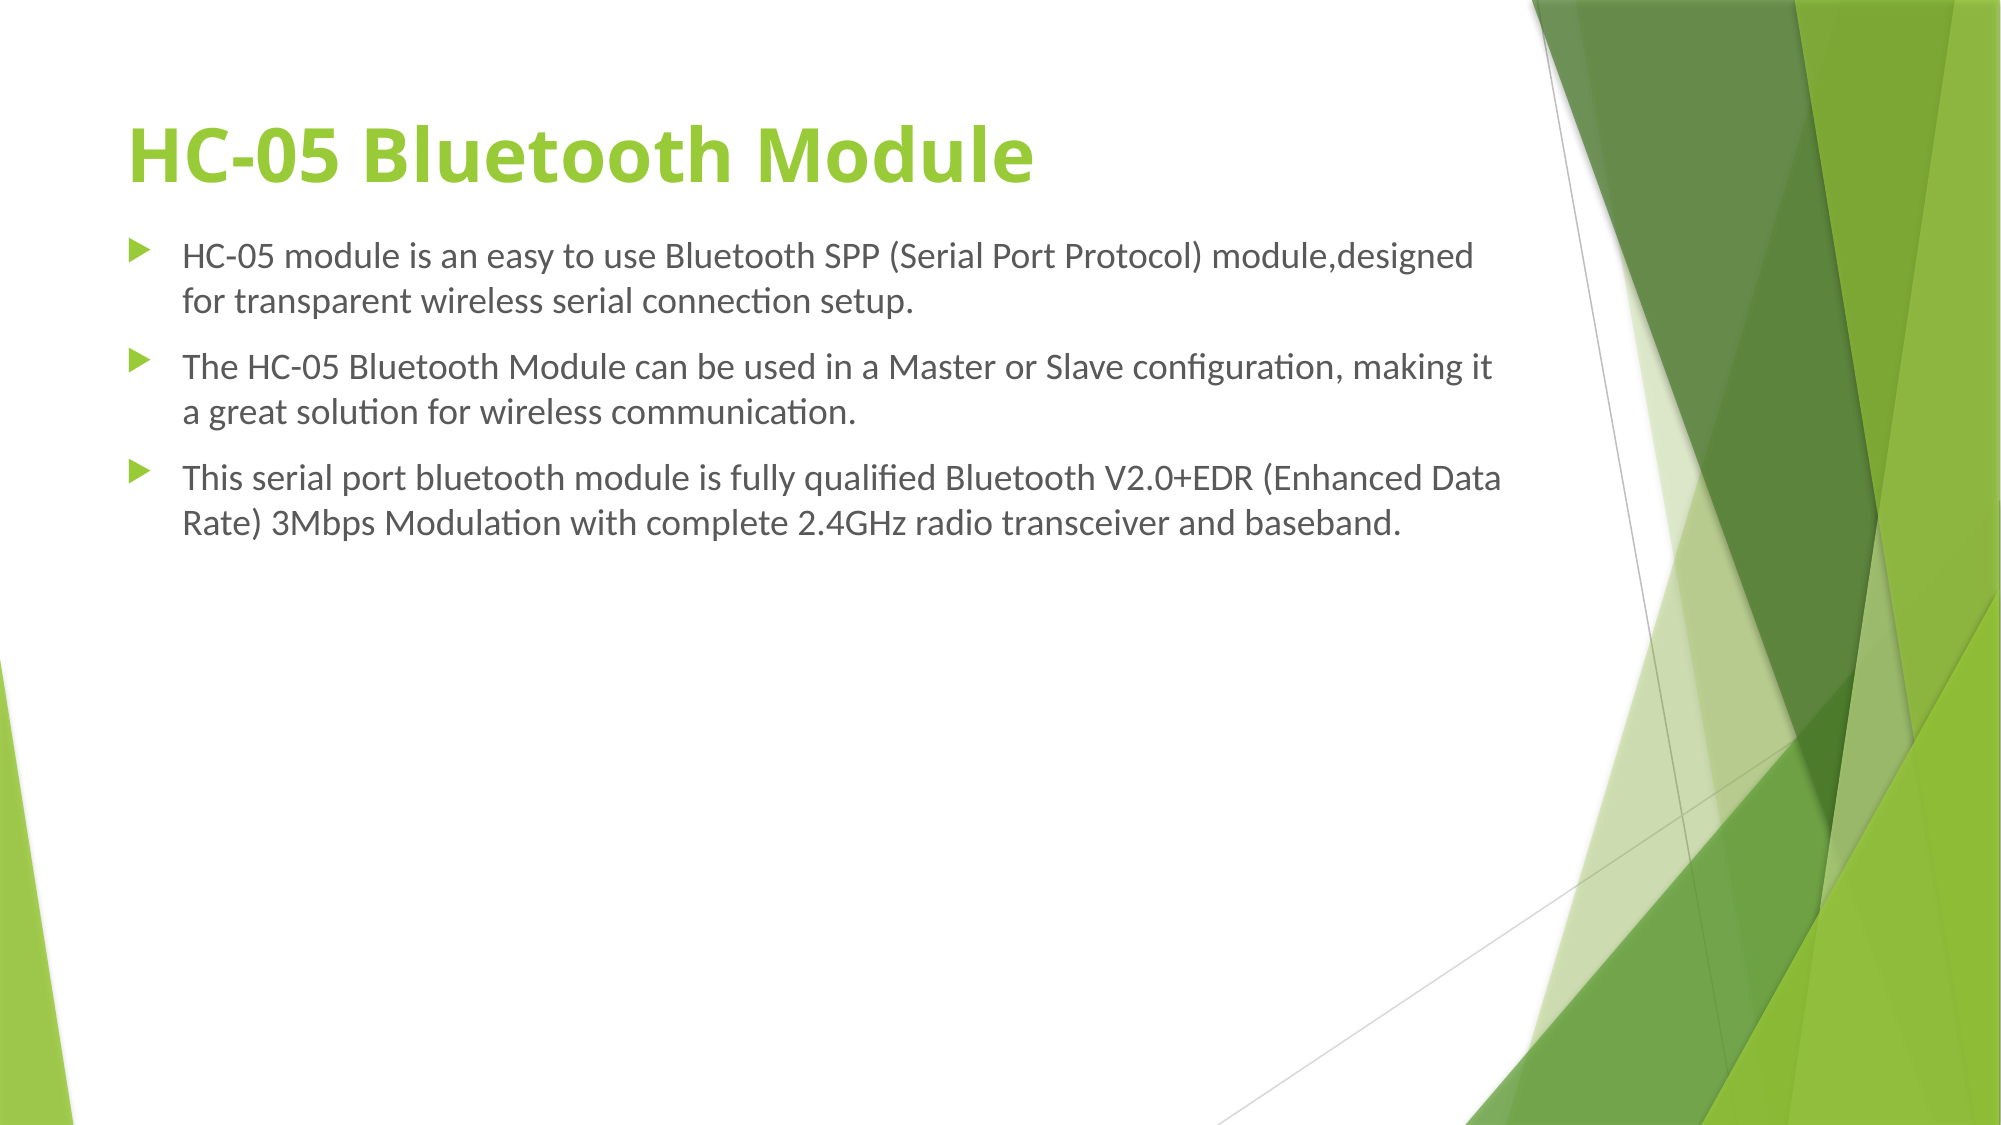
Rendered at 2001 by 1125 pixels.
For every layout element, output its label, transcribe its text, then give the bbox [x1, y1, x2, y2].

list HC‐05 module is an easy to use Bluetooth SPP (Serial Port Protocol) module,designed for transparent wireless serial connection setup. The HC-05 Bluetooth Module can be used in a Master or Slave configuration, making it a great solution for wireless communication. This serial port bluetooth module is fully qualified Bluetooth V2.0+EDR (Enhanced Data Rate) 3Mbps Modulation with complete 2.4GHz radio transceiver and baseband. [111, 223, 1522, 991]
title HC-05 Bluetooth Module [111, 99, 1522, 223]
